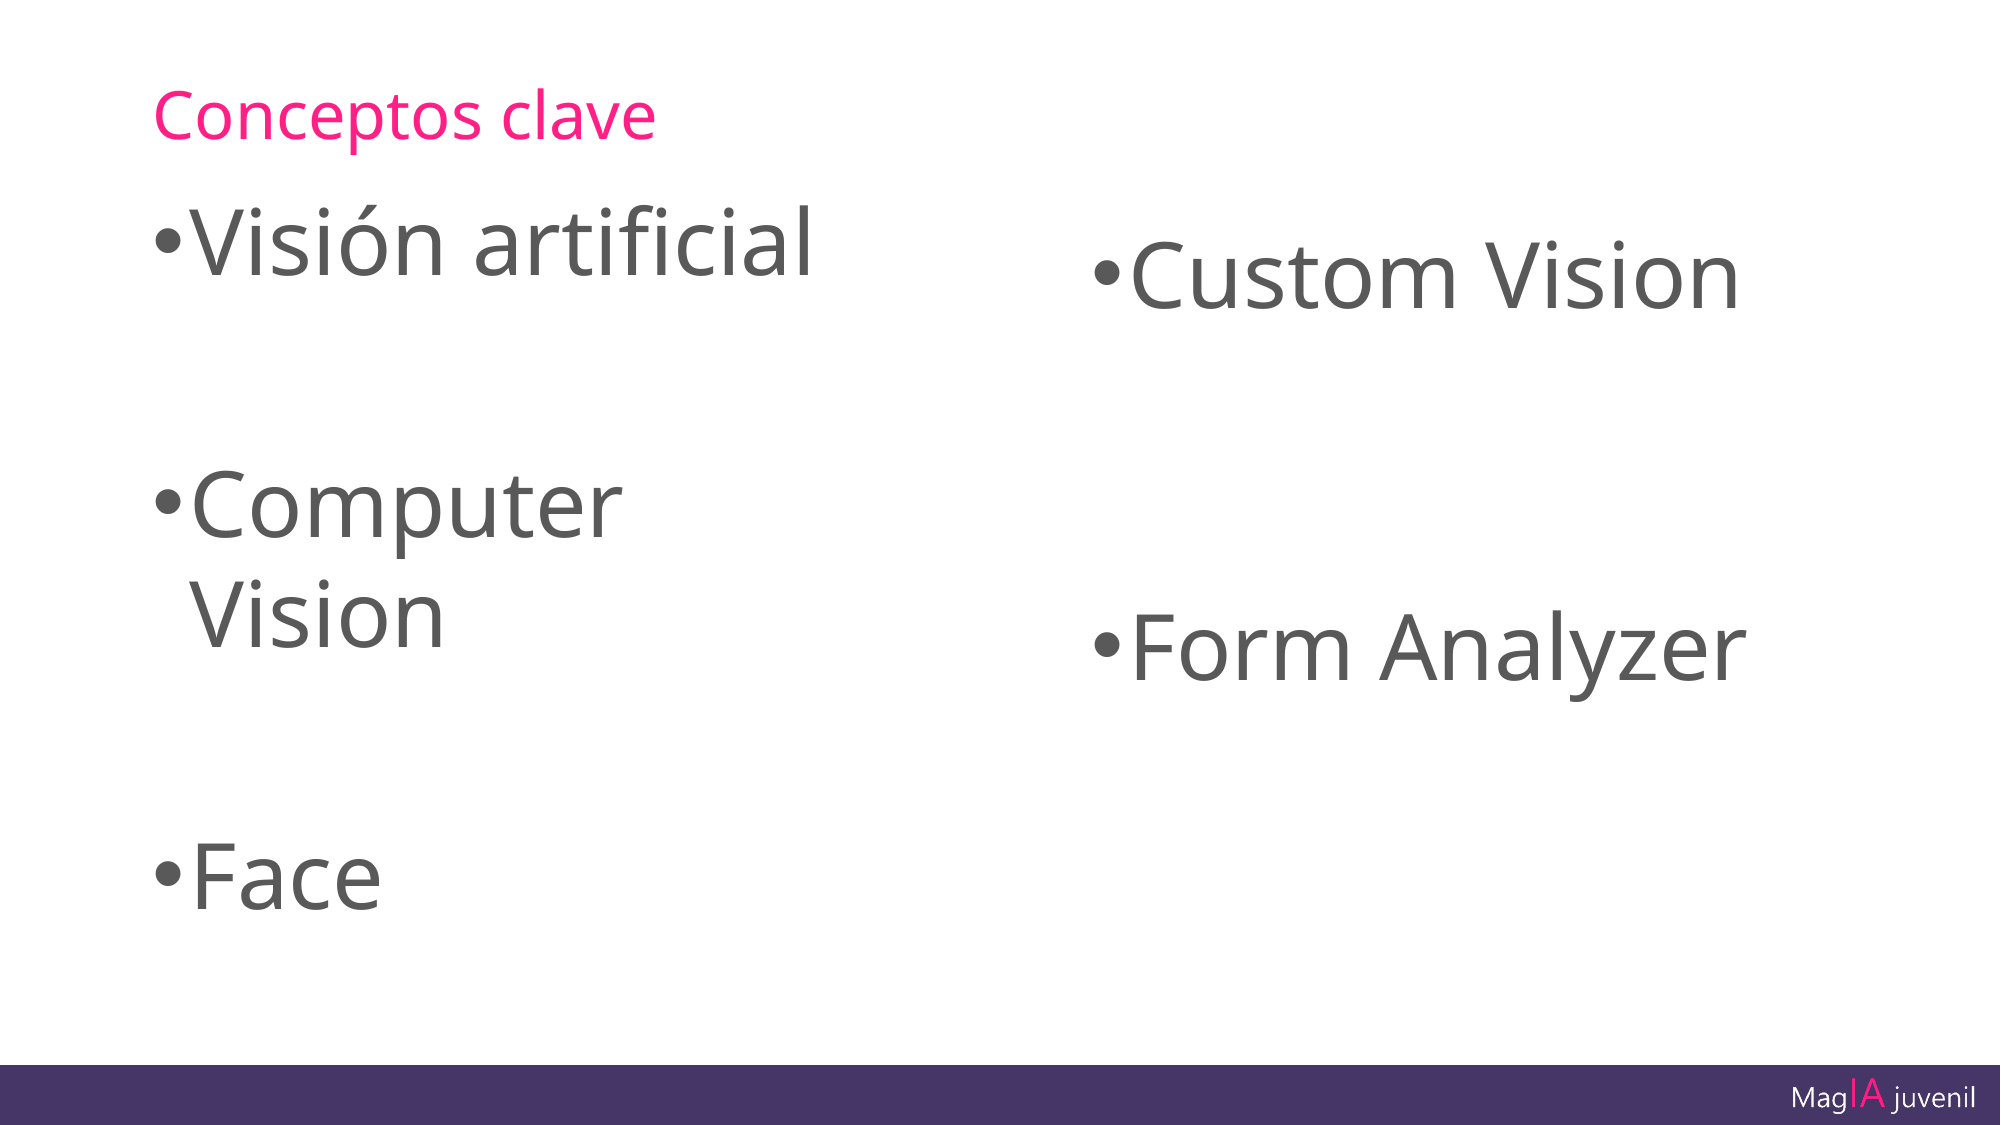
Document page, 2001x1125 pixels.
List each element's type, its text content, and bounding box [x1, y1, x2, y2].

picture [1787, 1068, 1977, 1123]
text_box Custom Vision Form Analyzer [1076, 154, 1831, 971]
title Conceptos clave [137, 59, 1863, 177]
list Visión artificial Computer Vision Face [137, 176, 892, 994]
